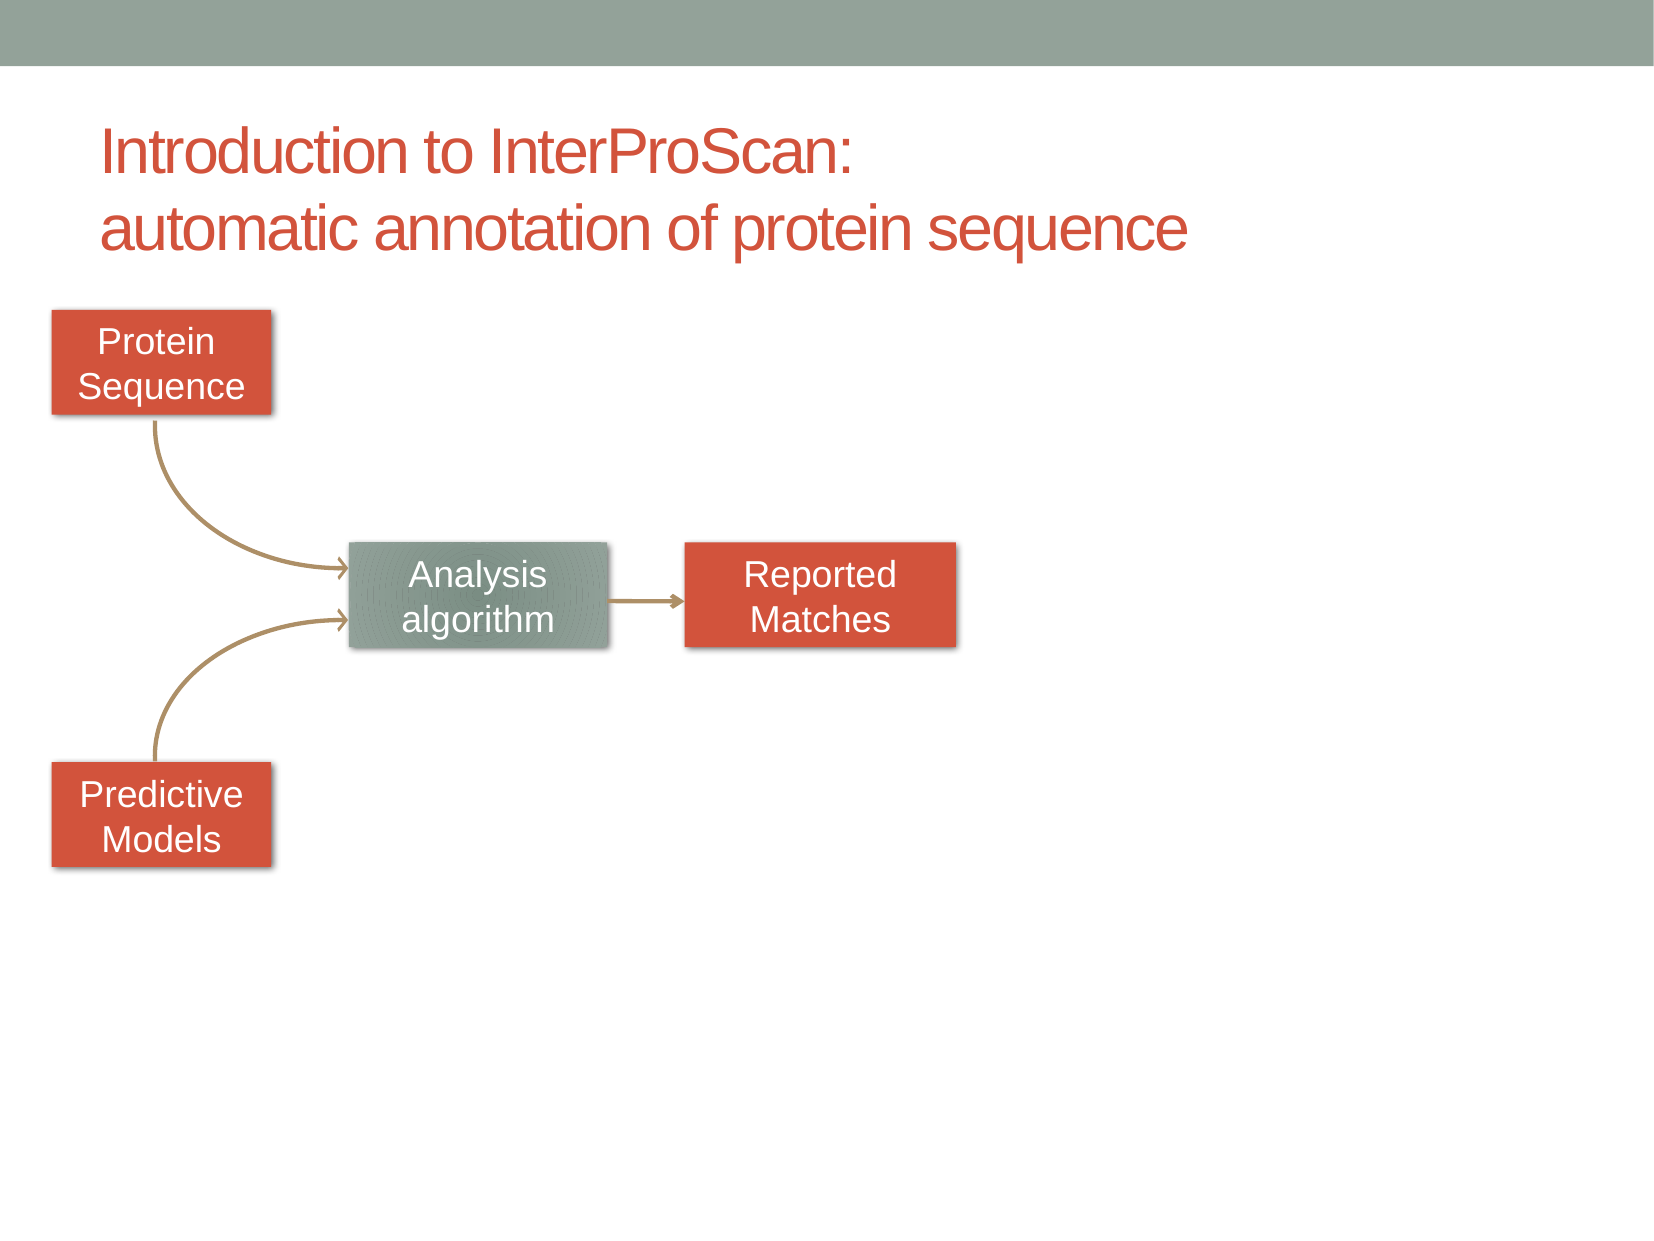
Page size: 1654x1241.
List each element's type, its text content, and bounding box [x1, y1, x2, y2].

title Introduction to InterProScan: automatic annotation of protein sequence [82, 96, 1571, 276]
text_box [51, 283, 957, 892]
